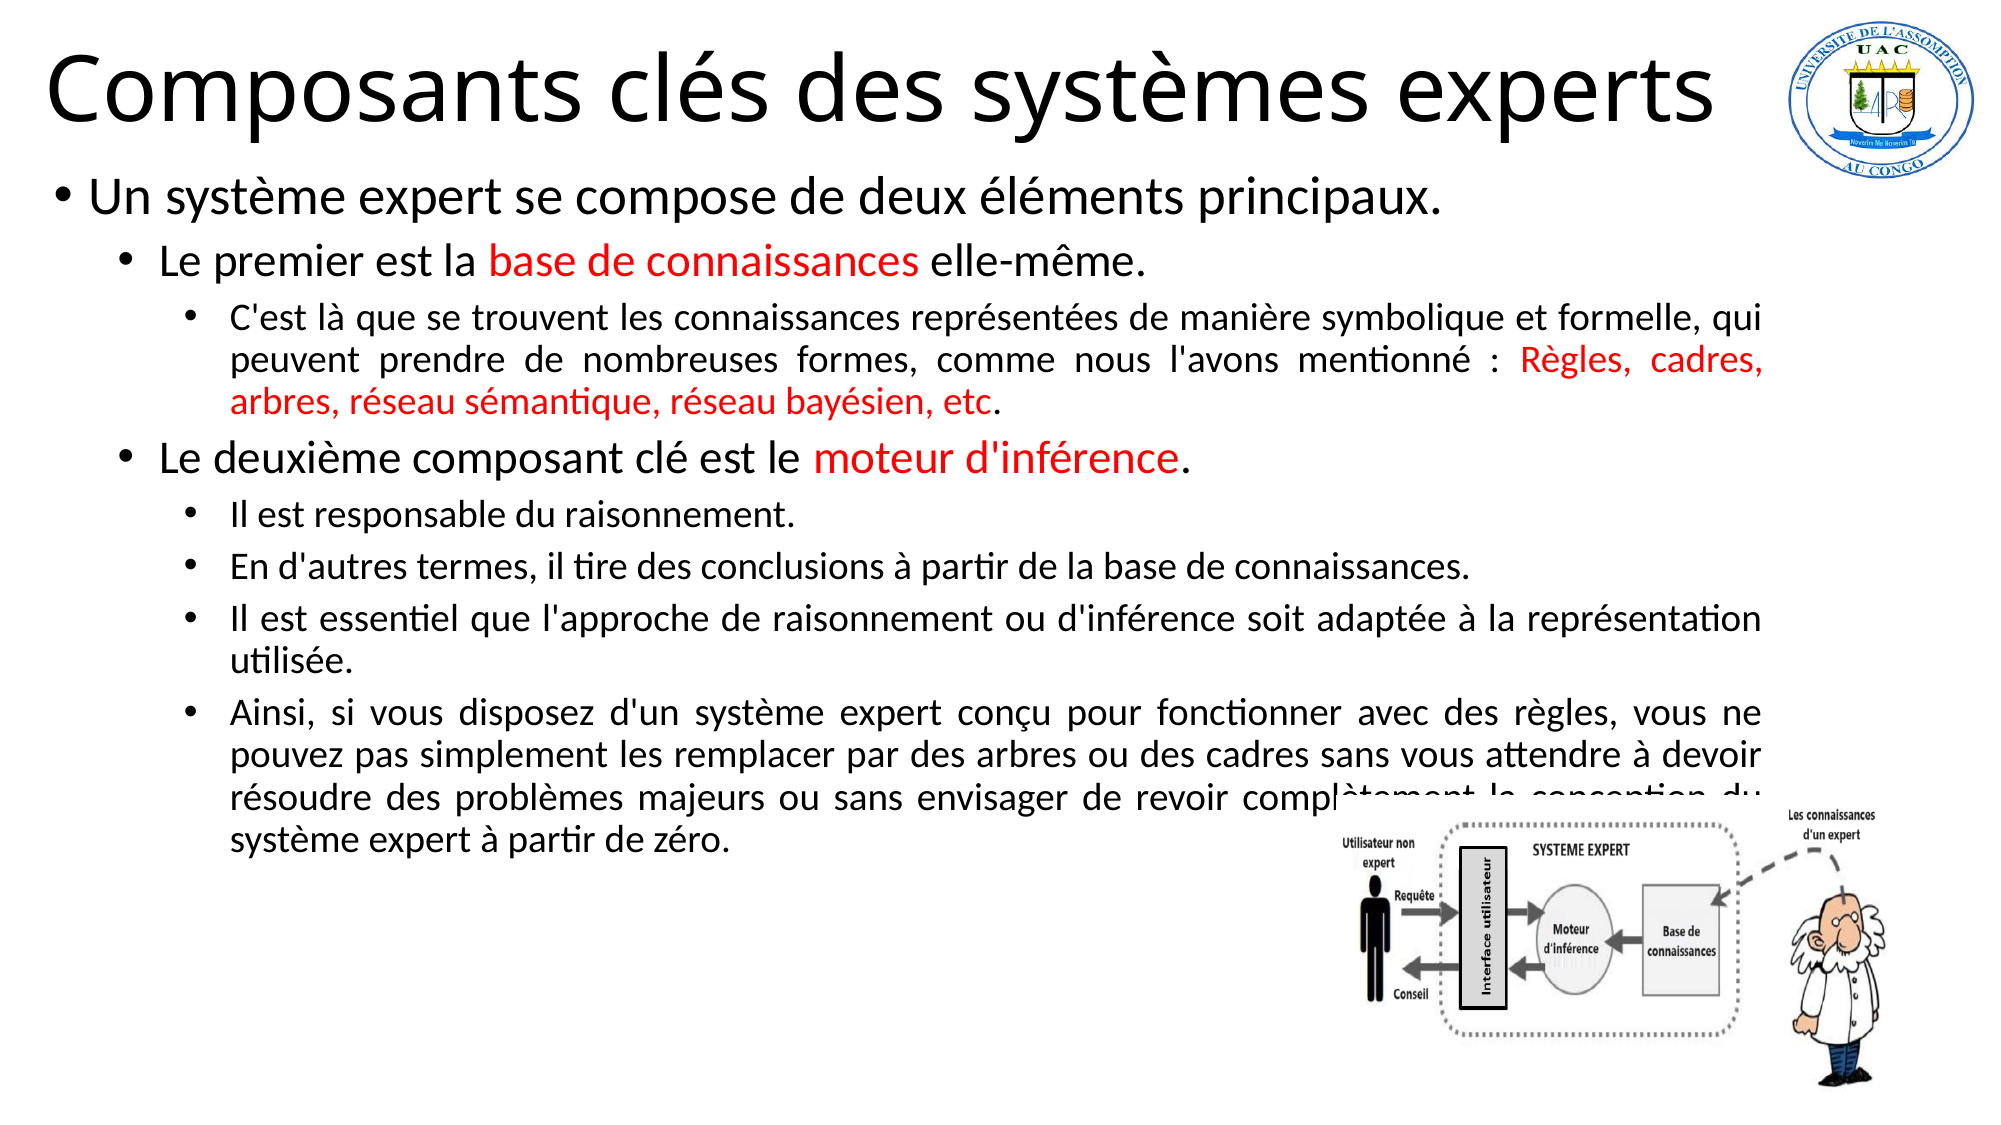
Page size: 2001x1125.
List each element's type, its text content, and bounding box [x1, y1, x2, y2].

picture [1336, 795, 1896, 1092]
picture [1784, 15, 1982, 184]
list Un système expert se compose de deux éléments principaux. Le premier est la base de connaissances elle-même. C'est là que se trouvent les connaissances représentées de manière symbolique et formelle, qui peuvent prendre de nombreuses formes, comme nous l'avons mentionné : Règles, cadres, arbres, réseau sémantique, réseau bayésien, etc. Le deuxième composant clé est le moteur d'inférence. Il est responsable du raisonnement. En d'autres termes, il tire des conclusions à partir de la base de connaissances. Il est essentiel que l'approche de raisonnement ou d'inférence soit adaptée à la représentation utilisée. Ainsi, si vous disposez d'un système expert conçu pour fonctionner avec des règles, vous ne pouvez pas simplement les remplacer par des arbres ou des cadres sans vous attendre à devoir résoudre des problèmes majeurs ou sans envisager de revoir complètement la conception du système expert à partir de zéro. [38, 159, 1779, 874]
title Composants clés des systèmes experts [29, 20, 1755, 163]
